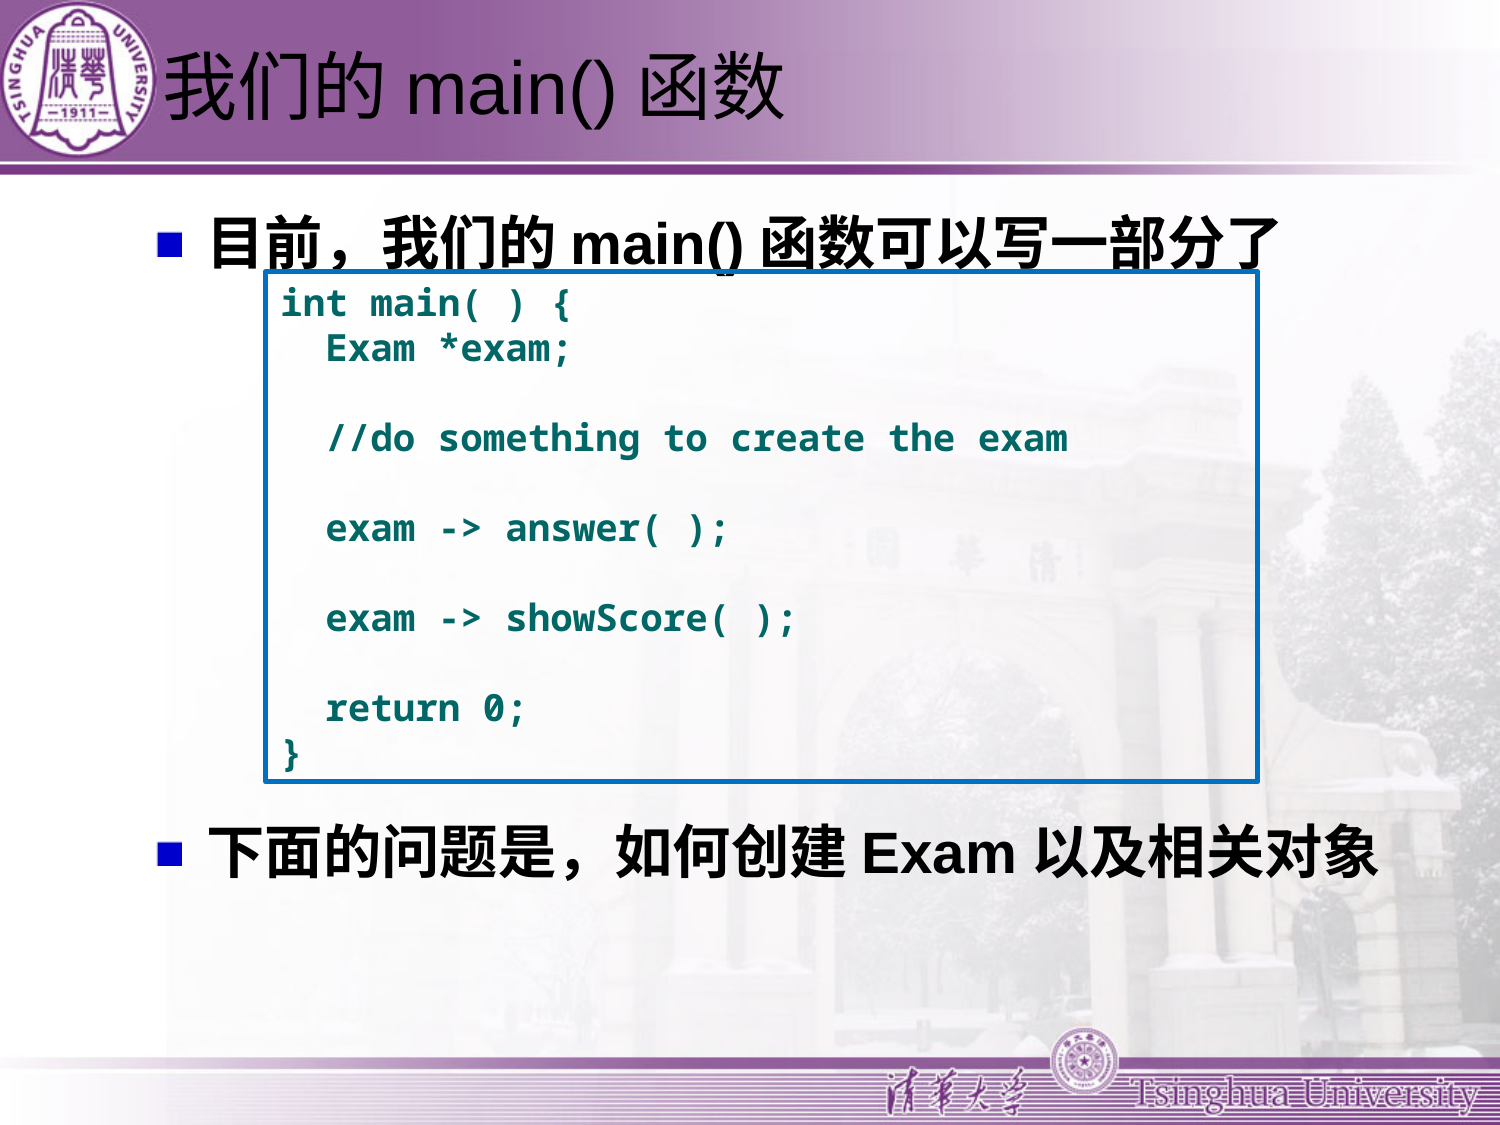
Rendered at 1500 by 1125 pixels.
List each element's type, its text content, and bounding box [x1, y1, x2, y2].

list 目前，我们的main()函数可以写一部分了 下面的问题是，如何创建Exam以及相关对象 [135, 184, 1436, 1047]
text_box int main( ) { Exam *exam; //do something to create the exam exam -> answer( ); exam -> showScore( ); return 0; } [265, 271, 1258, 782]
picture [0, 0, 1500, 1125]
title 我们的main()函数 [147, 19, 1500, 149]
